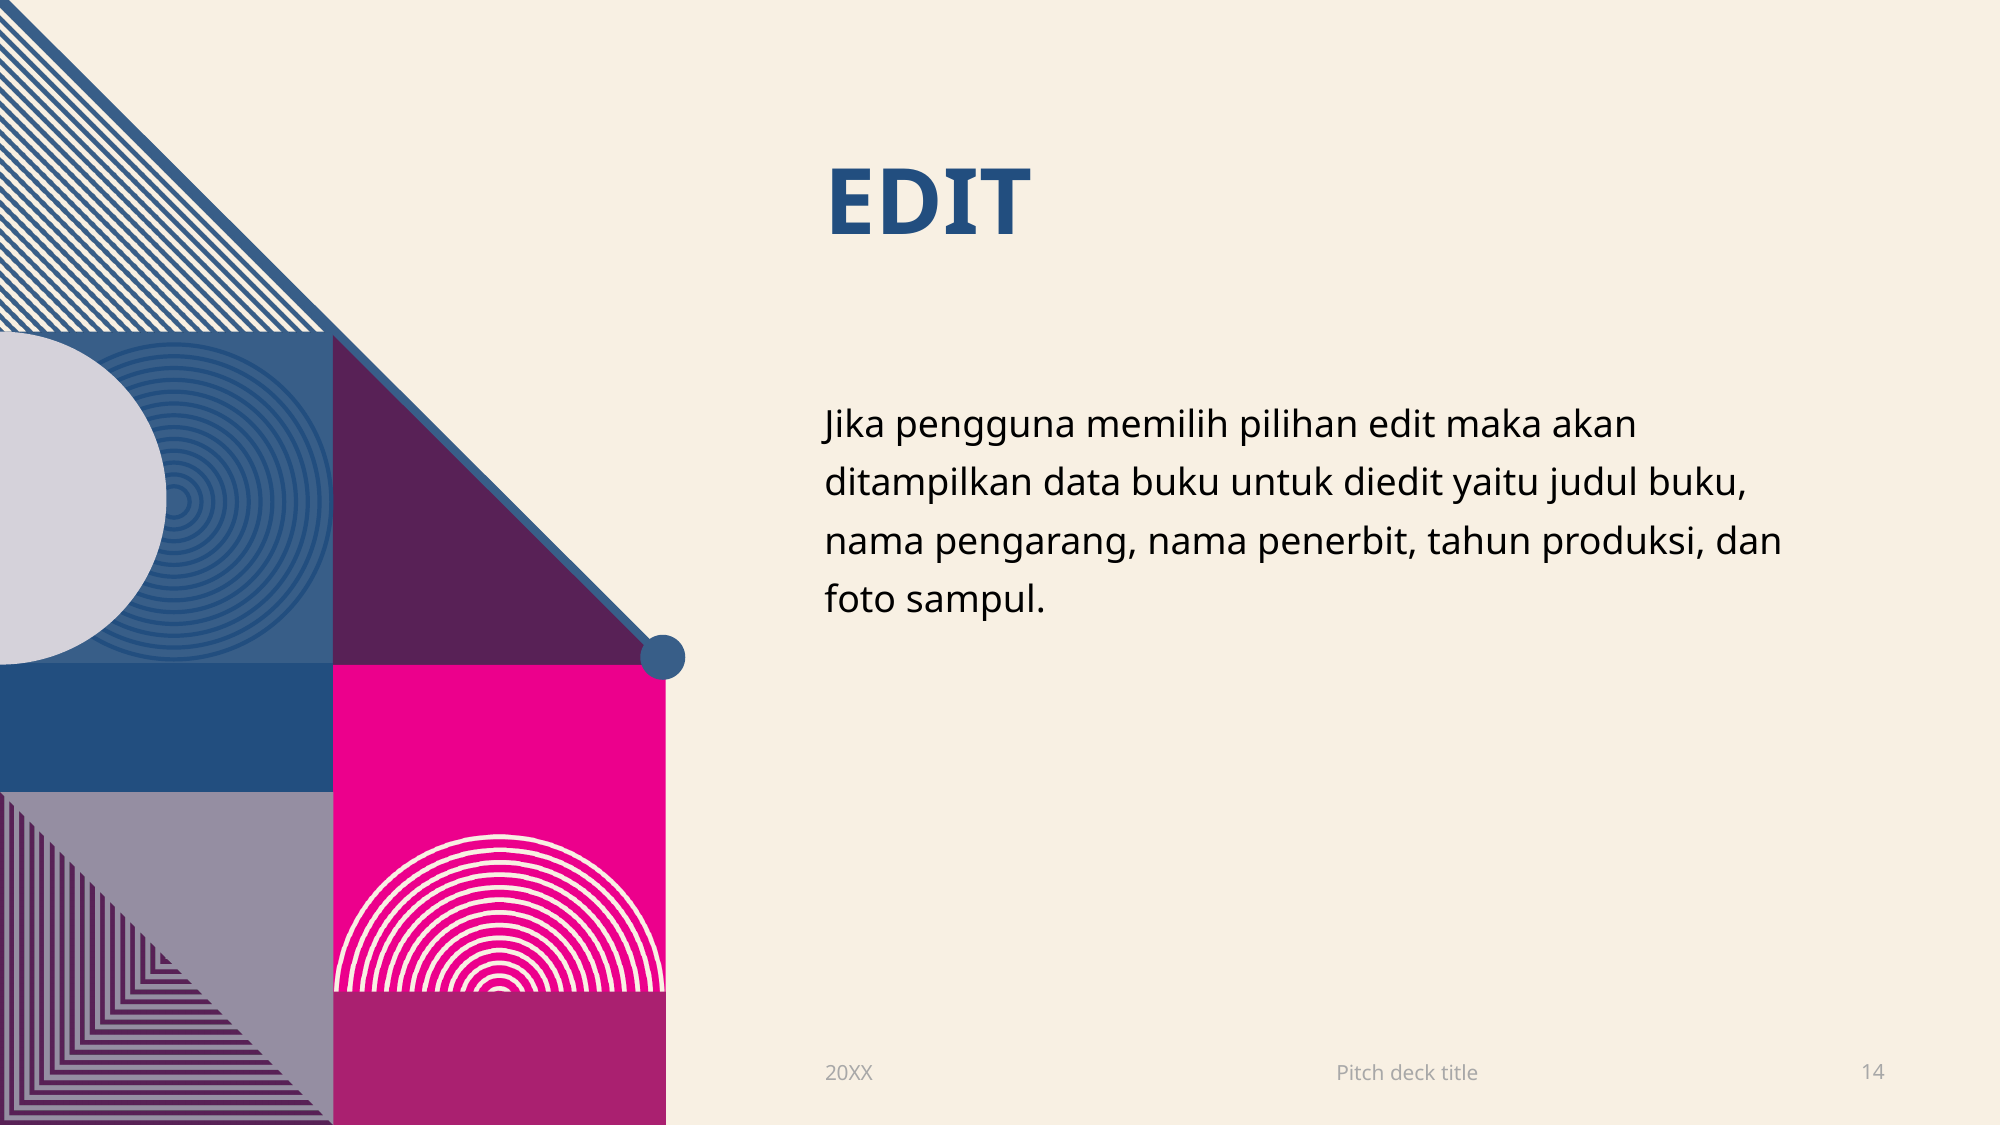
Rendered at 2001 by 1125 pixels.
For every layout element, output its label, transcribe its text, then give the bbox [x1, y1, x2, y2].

picture [0, 4, 330, 333]
picture [334, 834, 665, 991]
slide_number 20XX [810, 1042, 990, 1103]
footer Pitch deck title [1219, 1041, 1595, 1102]
list Jika pengguna memilih pilihan edit maka akan ditampilkan data buku untuk diedit yaitu judul buku, nama pengarang, nama penerbit, tahun produksi, dan foto sampul. [809, 379, 1860, 980]
picture [10, 0, 332, 321]
slide_number 14 [1824, 1042, 1900, 1103]
picture [0, 792, 333, 1125]
title edit [809, 147, 1850, 365]
